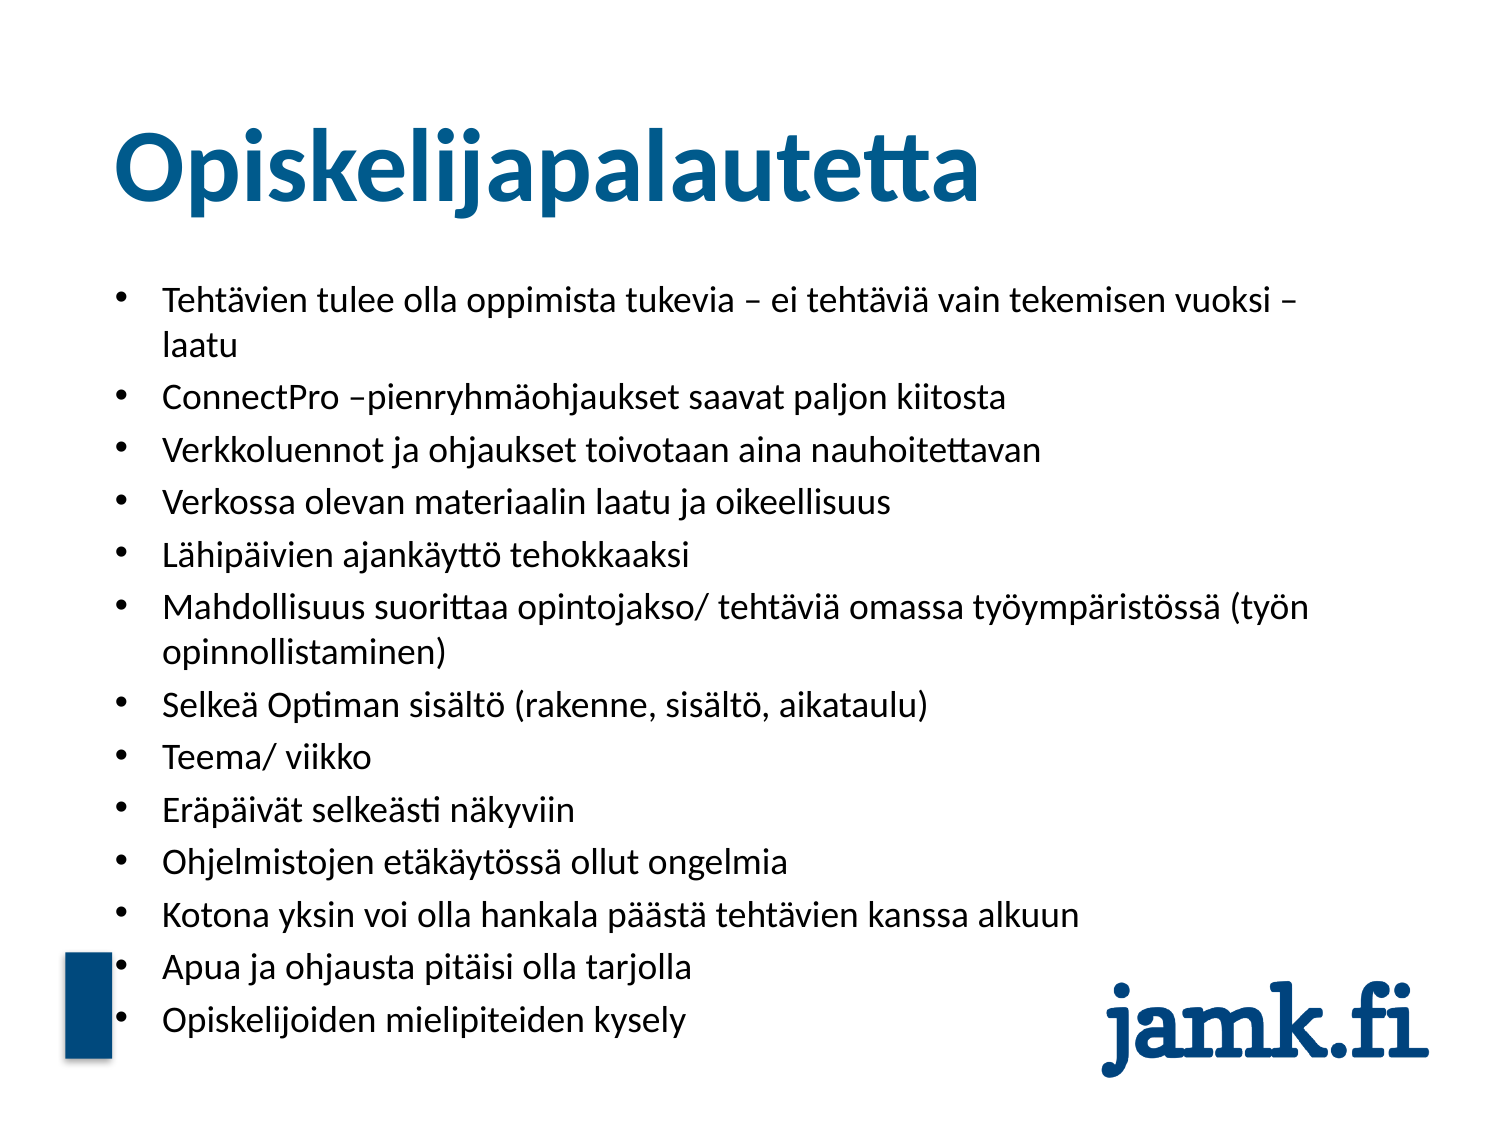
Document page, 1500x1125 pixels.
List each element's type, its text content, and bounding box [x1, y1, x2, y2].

title Opiskelijapalautetta [100, 90, 1376, 244]
list Tehtävien tulee olla oppimista tukevia – ei tehtäviä vain tekemisen vuoksi – laatu ConnectPro –pienryhmäohjaukset saavat paljon kiitosta Verkkoluennot ja ohjaukset toivotaan aina nauhoitettavan Verkossa olevan materiaalin laatu ja oikeellisuus Lähipäivien ajankäyttö tehokkaaksi Mahdollisuus suorittaa opintojakso/ tehtäviä omassa työympäristössä (työn opinnollistaminen) Selkeä Optiman sisältö (rakenne, sisältö, aikataulu) Teema/ viikko Eräpäivät selkeästi näkyviin Ohjelmistojen etäkäytössä ollut ongelmia Kotona yksin voi olla hankala päästä tehtävien kanssa alkuun Apua ja ohjausta pitäisi olla tarjolla Opiskelijoiden mielipiteiden kysely [100, 267, 1376, 858]
slide_number [157, 1023, 337, 1090]
picture [1057, 940, 1471, 1118]
